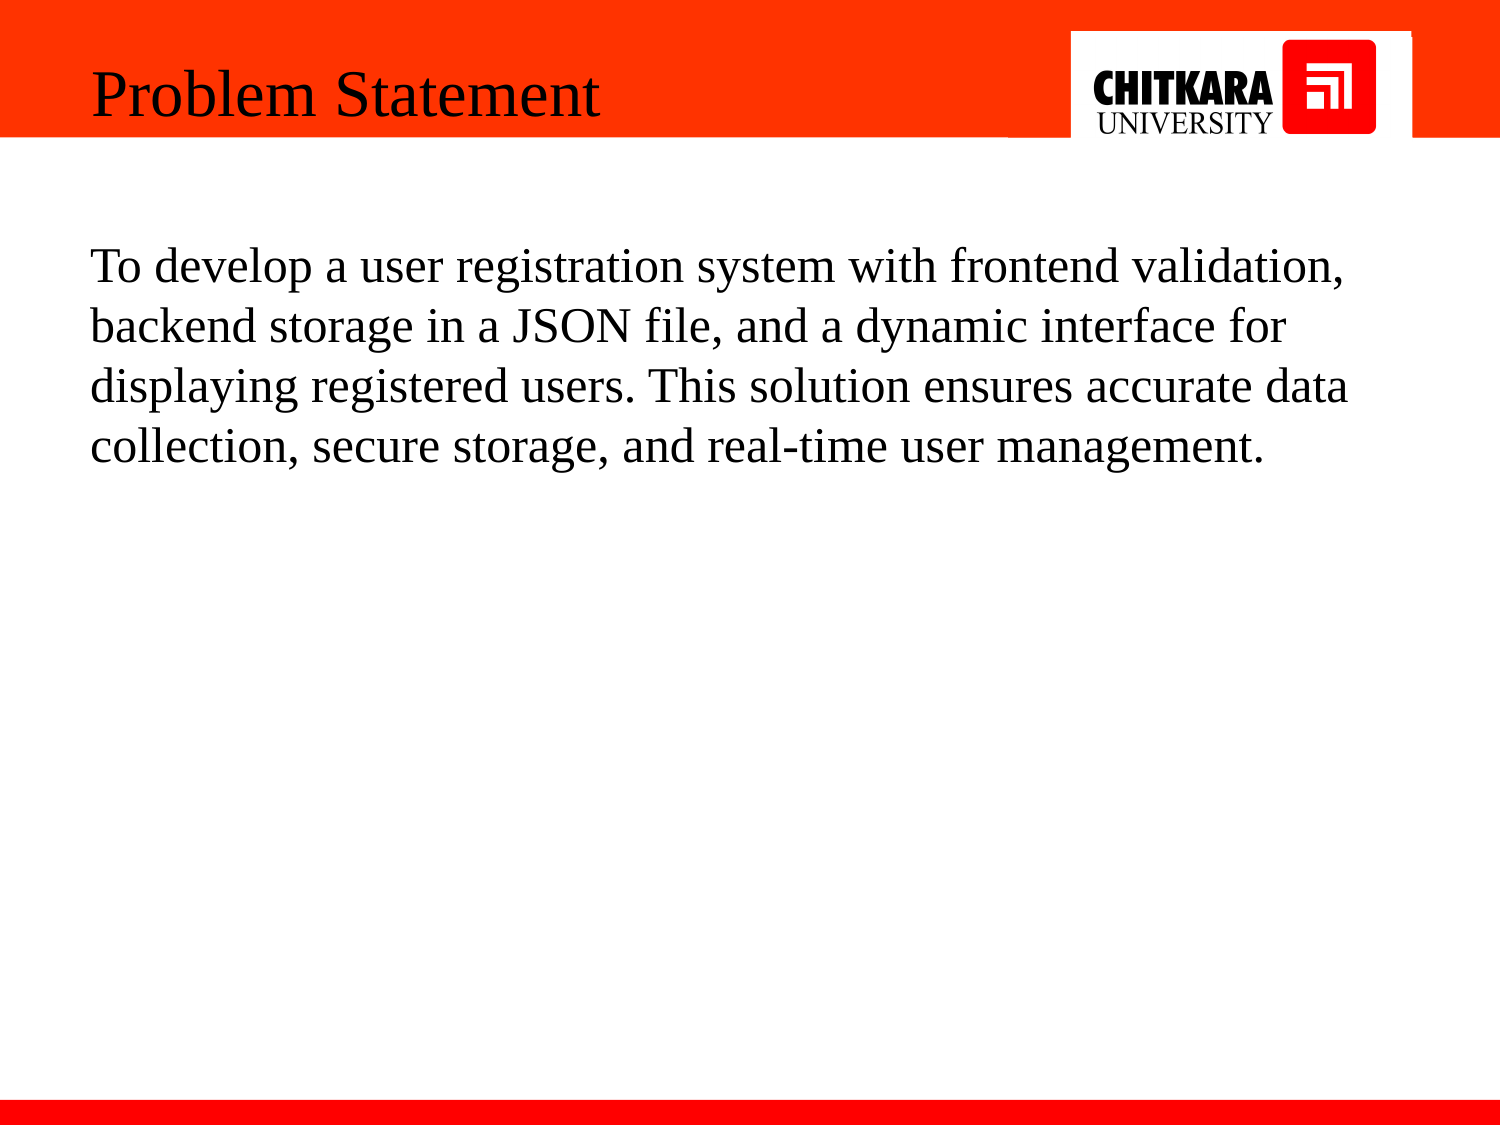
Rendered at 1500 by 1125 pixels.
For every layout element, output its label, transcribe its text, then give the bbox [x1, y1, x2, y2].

picture [1074, 37, 1391, 138]
list To develop a user registration system with frontend validation, backend storage in a JSON file, and a dynamic interface for displaying registered users. This solution ensures accurate data collection, secure storage, and real-time user management. [74, 224, 1426, 968]
text_box Problem Statement [76, 42, 963, 138]
